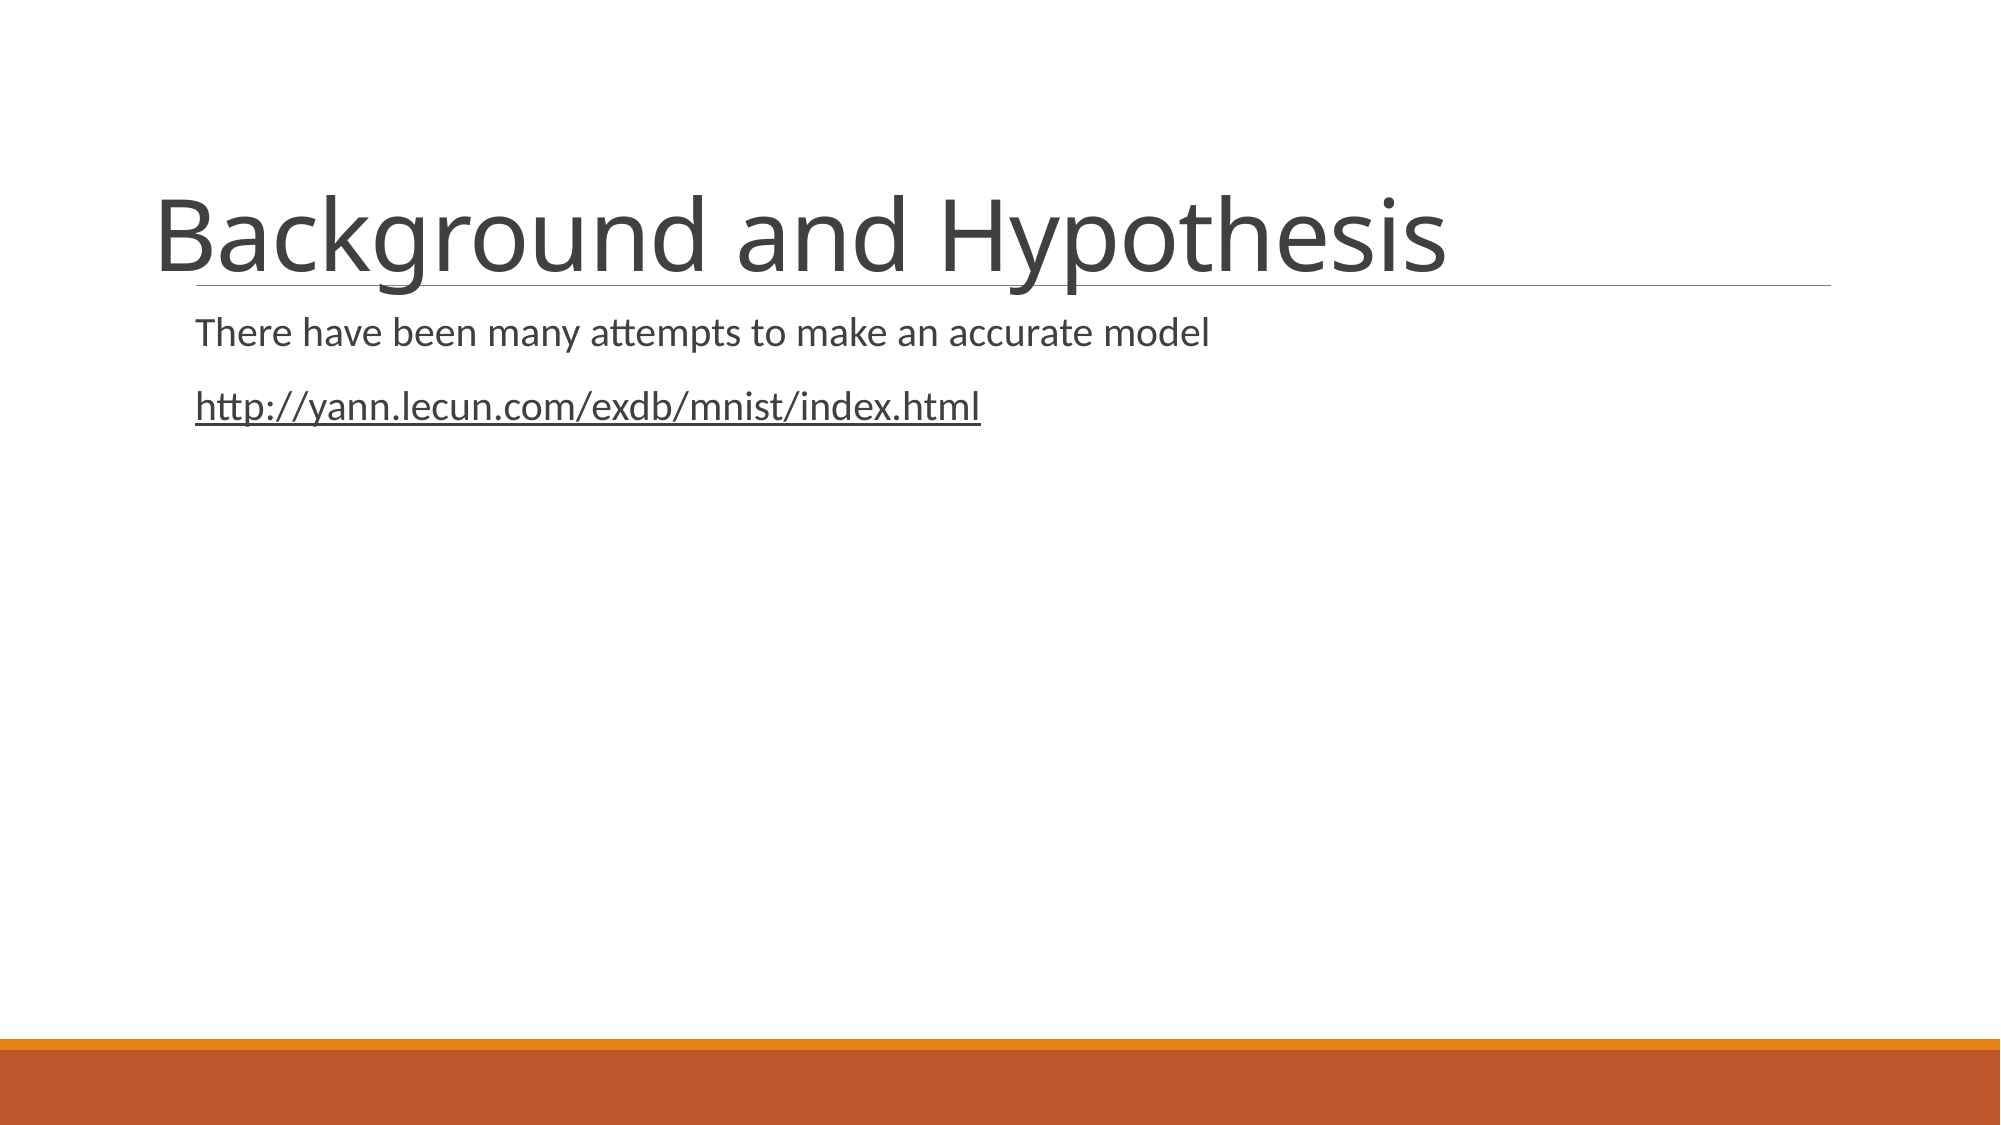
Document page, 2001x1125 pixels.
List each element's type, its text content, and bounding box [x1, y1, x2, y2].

title Background and Hypothesis [137, 82, 1863, 300]
list There have been many attempts to make an accurate model http://yann.lecun.com/exdb/mnist/index.html [180, 302, 1830, 963]
